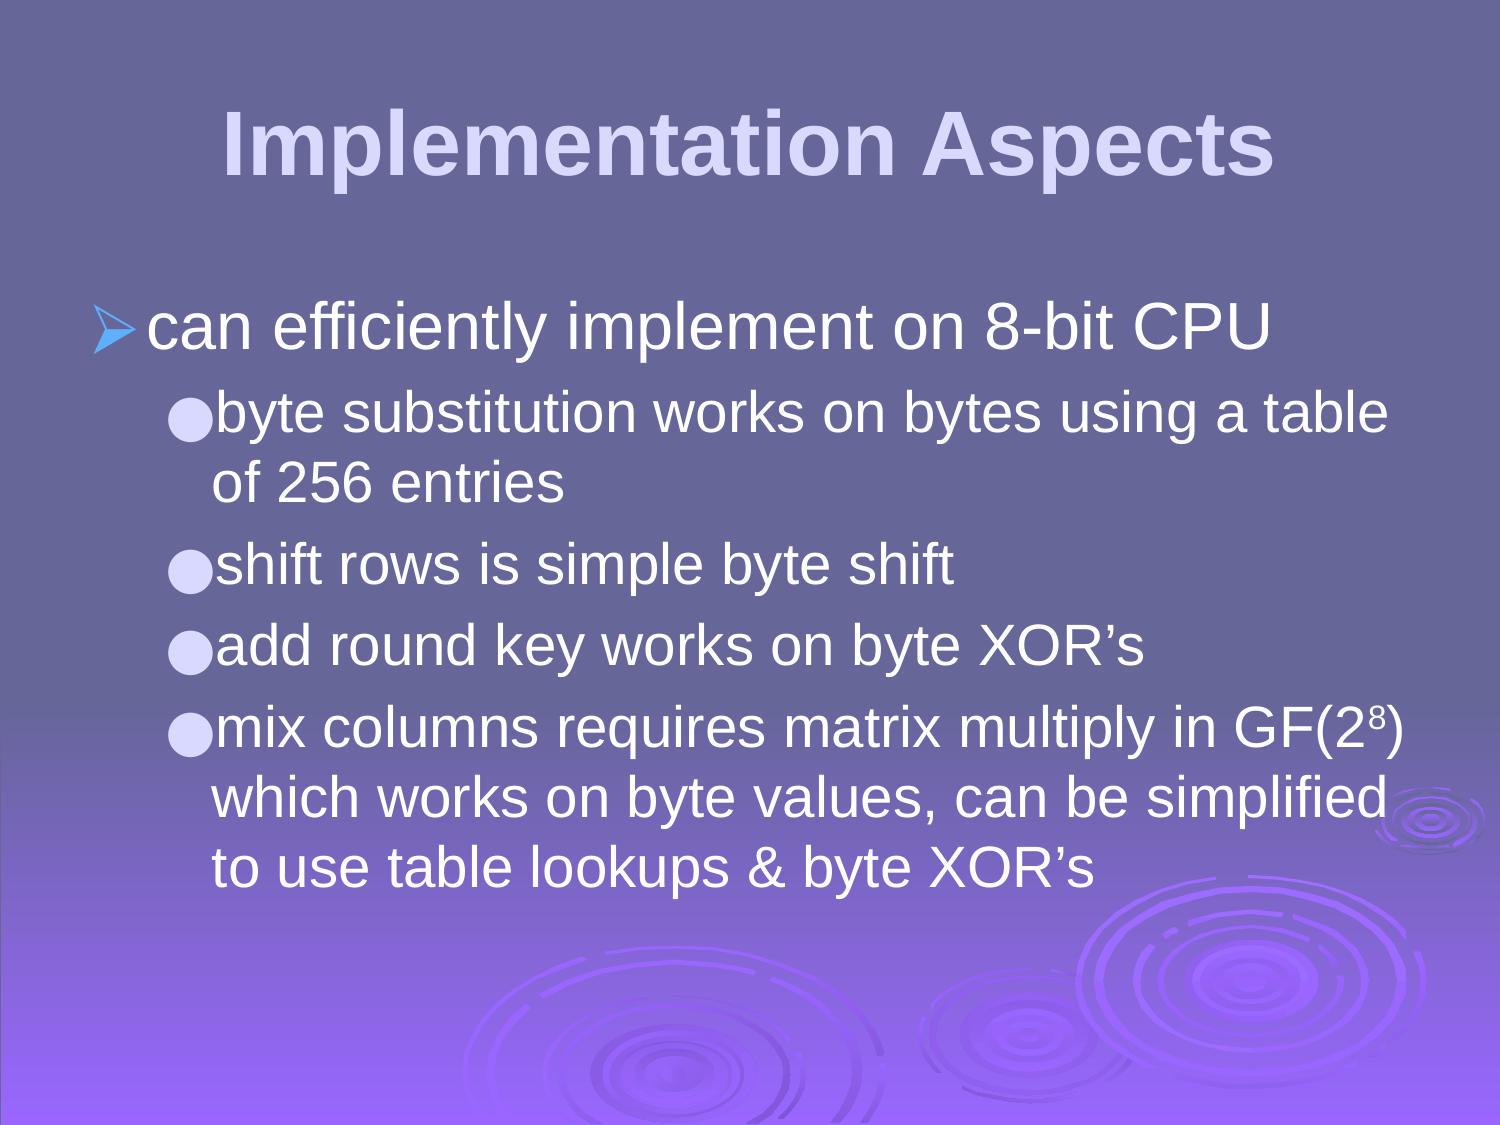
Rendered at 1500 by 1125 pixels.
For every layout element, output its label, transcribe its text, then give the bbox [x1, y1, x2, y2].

title Implementation Aspects [75, 45, 1425, 233]
list can efficiently implement on 8-bit CPU byte substitution works on bytes using a table of 256 entries shift rows is simple byte shift add round key works on byte XOR’s mix columns requires matrix multiply in GF(28) which works on byte values, can be simplified to use table lookups & byte XOR’s [75, 275, 1425, 1006]
